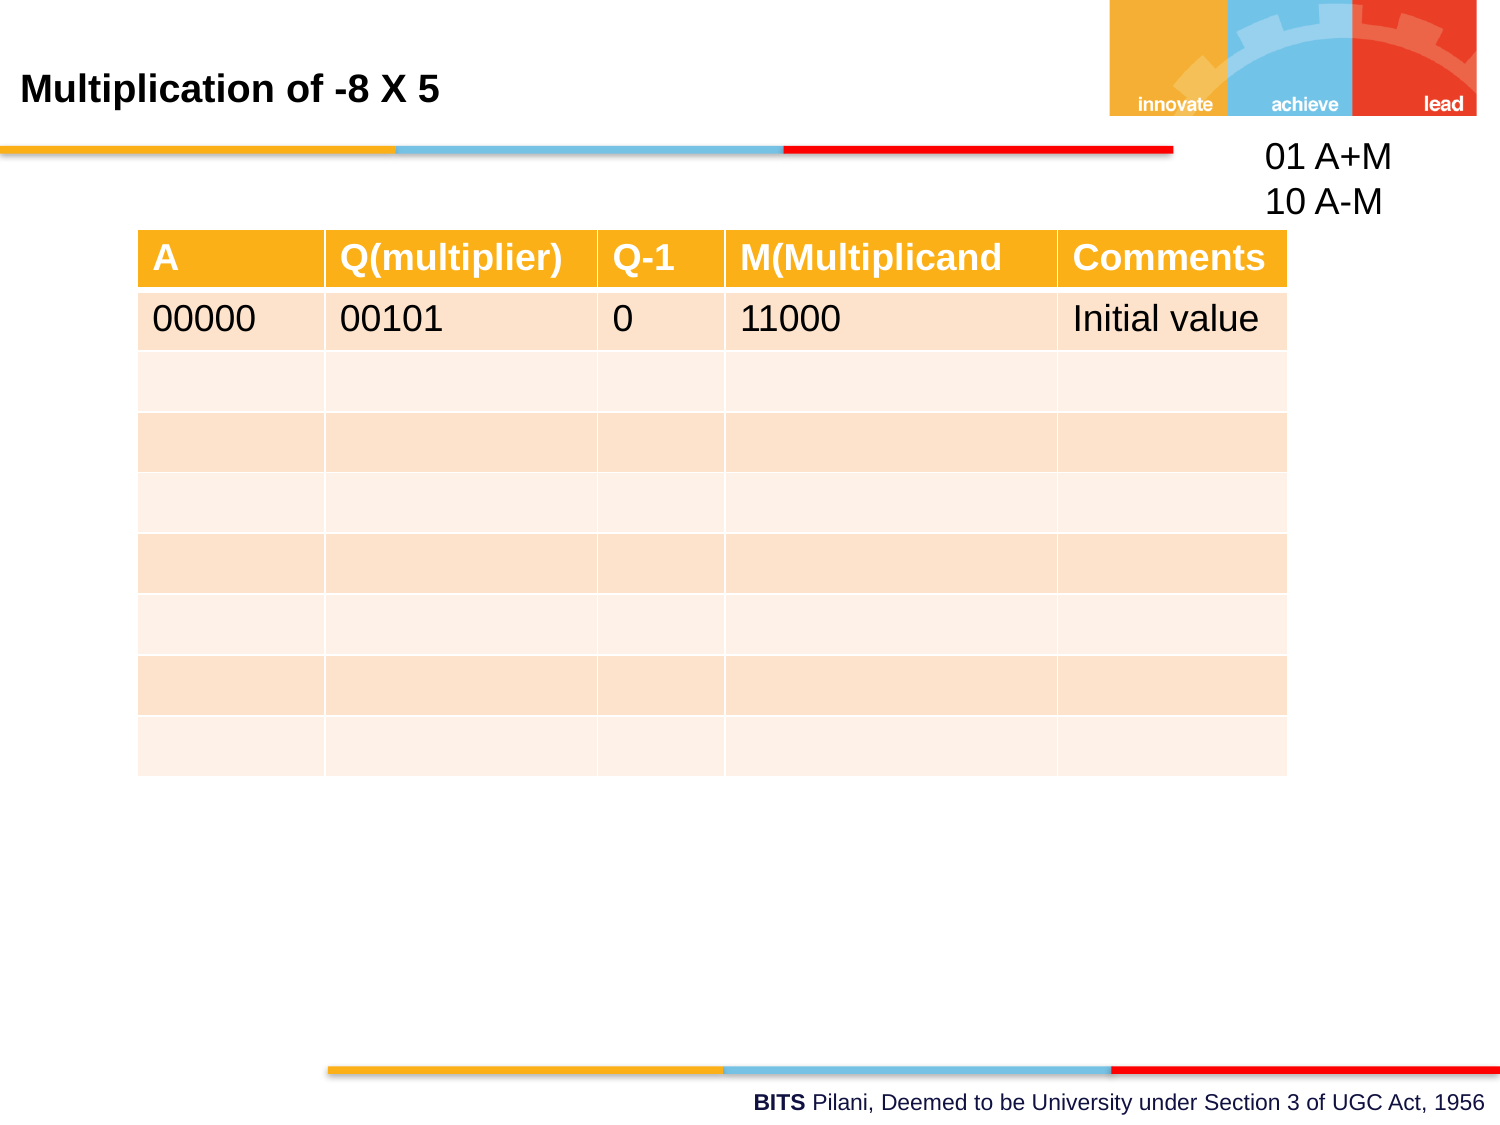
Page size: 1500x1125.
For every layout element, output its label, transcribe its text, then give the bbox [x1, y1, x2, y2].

table_cell [1058, 534, 1287, 593]
table_cell [726, 595, 1057, 654]
table_cell [598, 352, 724, 411]
table_cell [1058, 413, 1287, 472]
table_cell 0 [598, 293, 724, 350]
table_cell 11000 [726, 293, 1057, 350]
table_cell [598, 717, 724, 776]
picture [1109, 0, 1477, 116]
table_cell [1058, 473, 1287, 532]
table_cell [326, 352, 597, 411]
table_header M(Multiplicand [726, 230, 1057, 287]
table_cell [726, 473, 1057, 532]
text_box 01 A+M 10 A-M [1249, 124, 1413, 230]
table_cell [326, 717, 597, 776]
table_cell [326, 595, 597, 654]
table_cell [598, 595, 724, 654]
table_cell [726, 717, 1057, 776]
table_cell [326, 413, 597, 472]
table_cell [598, 413, 724, 472]
table_cell [1058, 717, 1287, 776]
table_cell [138, 656, 324, 715]
table_cell [726, 656, 1057, 715]
table_cell [326, 473, 597, 532]
table_cell [138, 413, 324, 472]
table_cell [1058, 595, 1287, 654]
table_cell [138, 595, 324, 654]
table_cell [726, 352, 1057, 411]
table_cell [598, 473, 724, 532]
table_cell [138, 473, 324, 532]
table_cell [726, 413, 1057, 472]
table_cell 00101 [326, 293, 597, 350]
table_header Q(multiplier) [326, 230, 597, 287]
table_cell [326, 656, 597, 715]
table_header A [138, 230, 324, 287]
table_cell [138, 534, 324, 593]
table_header Q-1 [598, 230, 724, 287]
table_cell Initial value [1058, 293, 1287, 350]
table_cell [138, 352, 324, 411]
table_cell [326, 534, 597, 593]
table_cell [1058, 656, 1287, 715]
table_cell [726, 534, 1057, 593]
table_cell [138, 717, 324, 776]
table_cell [598, 534, 724, 593]
table_cell [1058, 352, 1287, 411]
table_header Comments [1058, 230, 1287, 287]
title Multiplication of -8 X 5 [19, 12, 1091, 111]
table_cell 00000 [138, 293, 324, 350]
table_cell [598, 656, 724, 715]
